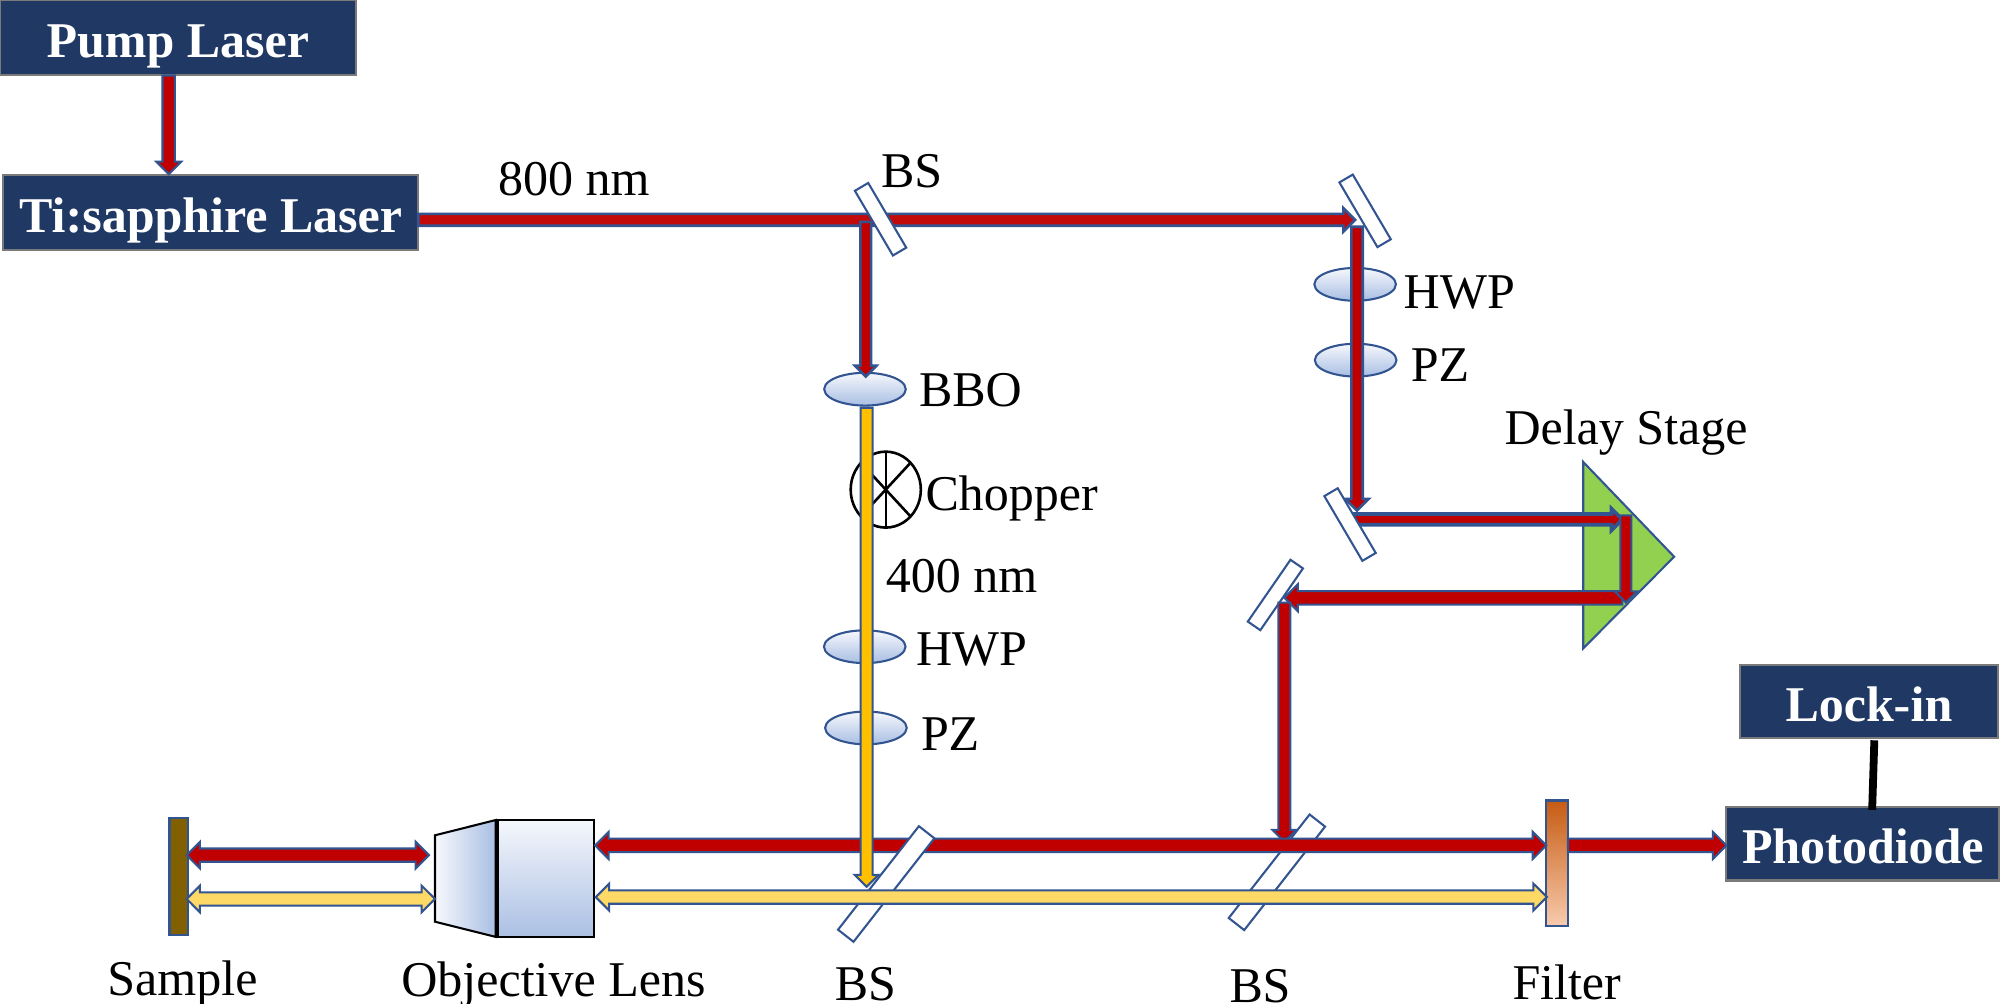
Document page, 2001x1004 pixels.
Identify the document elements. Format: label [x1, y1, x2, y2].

text_box [0, 0, 2000, 1004]
